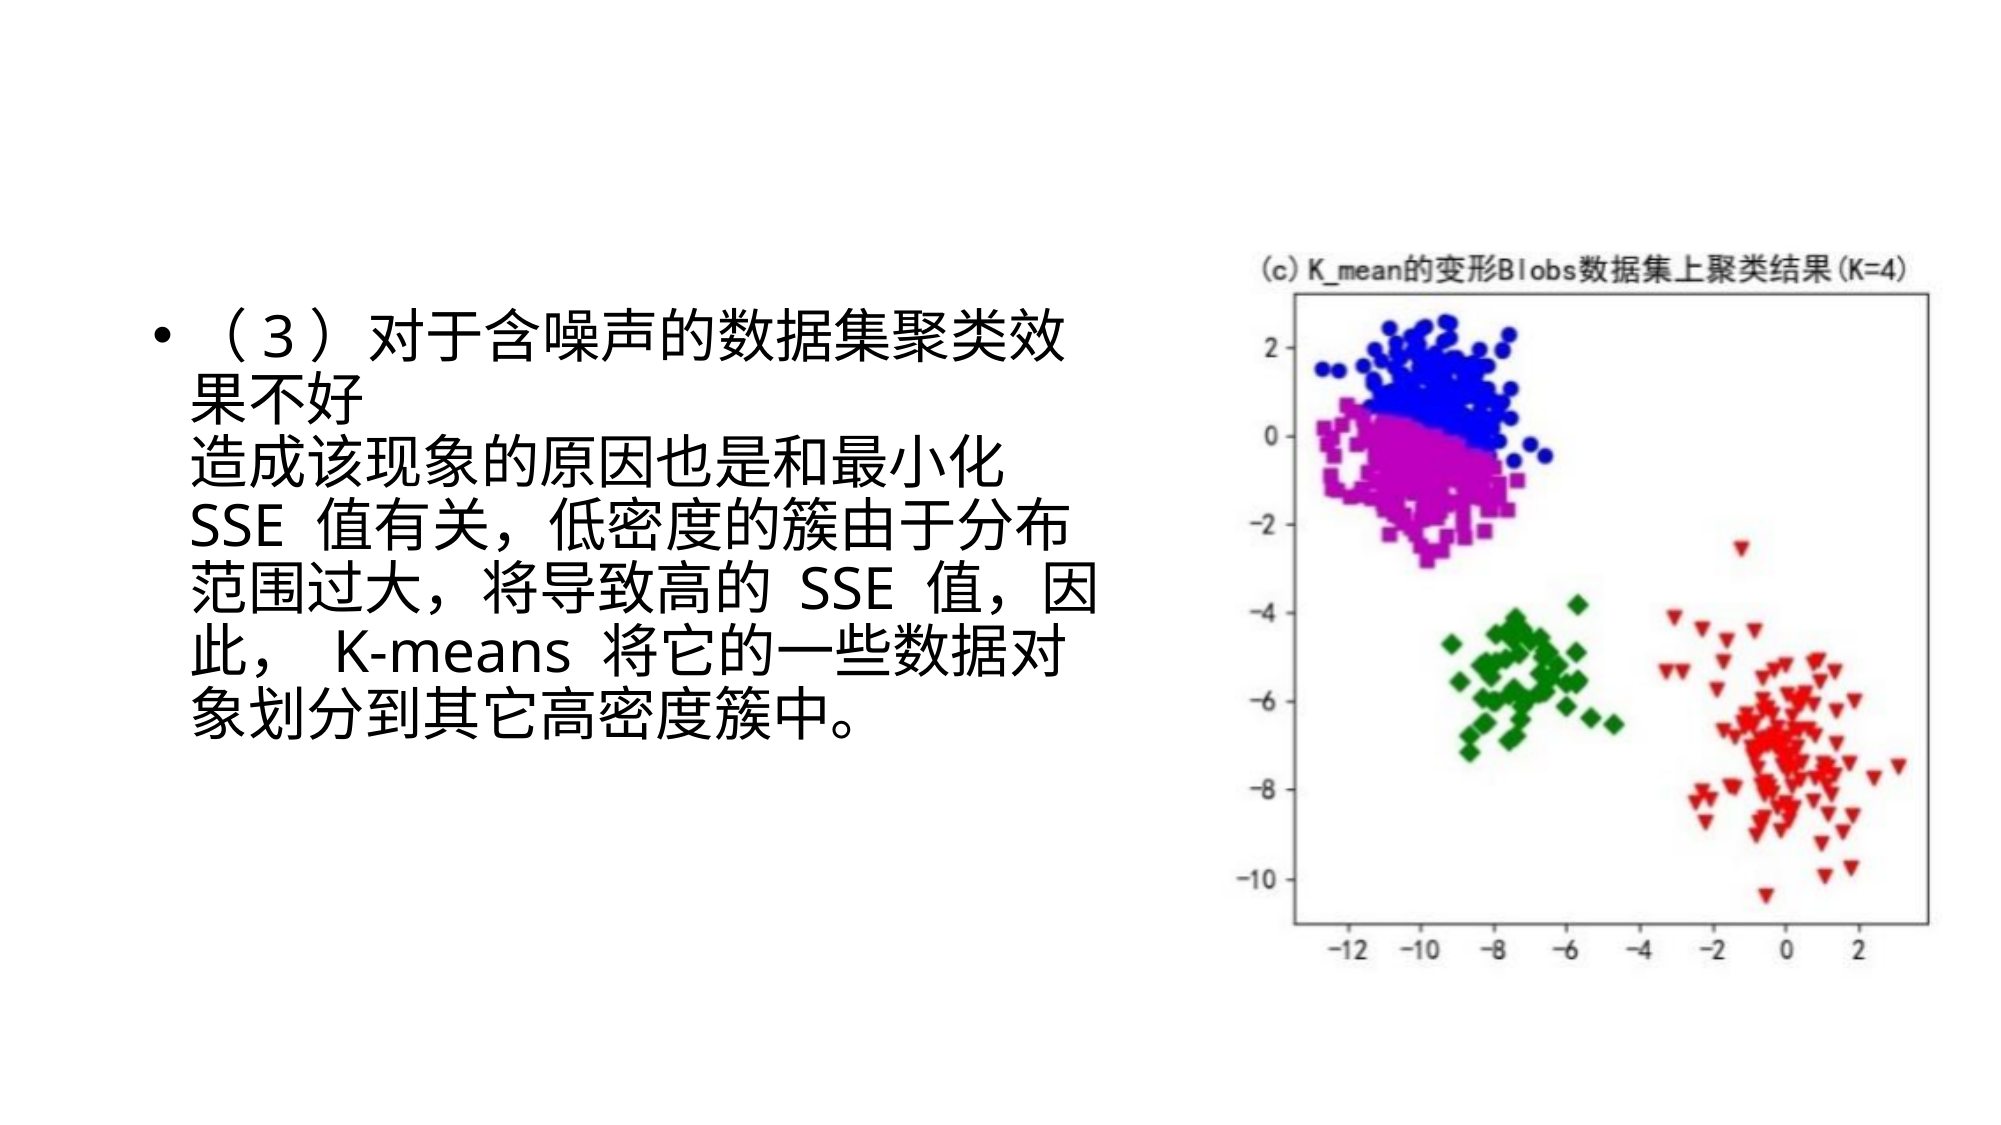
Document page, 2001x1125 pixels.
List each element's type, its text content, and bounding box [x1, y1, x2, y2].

picture [1208, 229, 1951, 979]
list （3）对于含噪声的数据集聚类效果不好 造成该现象的原因也是和最小化 SSE 值有关，低密度的簇由于分布范围过大，将导致高的 SSE 值，因此， K-means 将它的一些数据对象划分到其它高密度簇中。 [137, 299, 1138, 1014]
